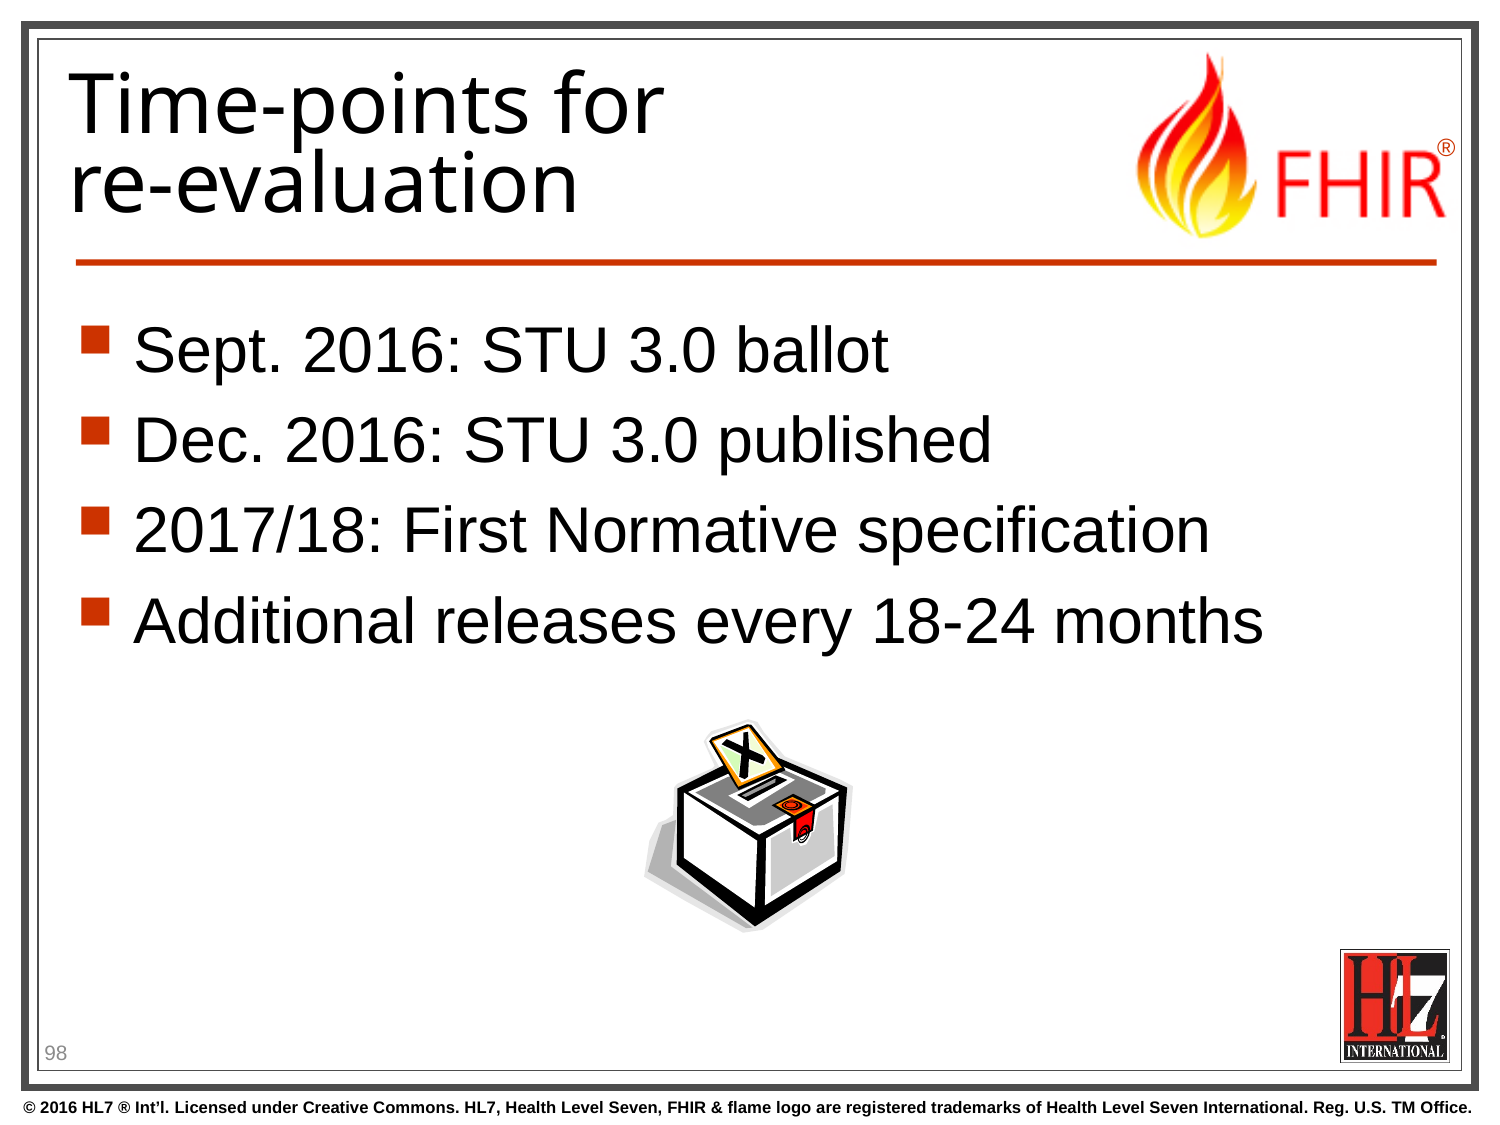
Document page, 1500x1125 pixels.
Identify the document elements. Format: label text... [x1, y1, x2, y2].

picture [643, 715, 857, 937]
picture [1124, 42, 1458, 249]
picture [1340, 949, 1450, 1063]
title Time-points for re-evaluation [53, 54, 1128, 244]
slide_number 98 [29, 1034, 148, 1071]
list Sept. 2016: STU 3.0 ballot Dec. 2016: STU 3.0 published 2017/18: First Normative specification Additional releases every 18-24 months [62, 299, 1438, 1059]
